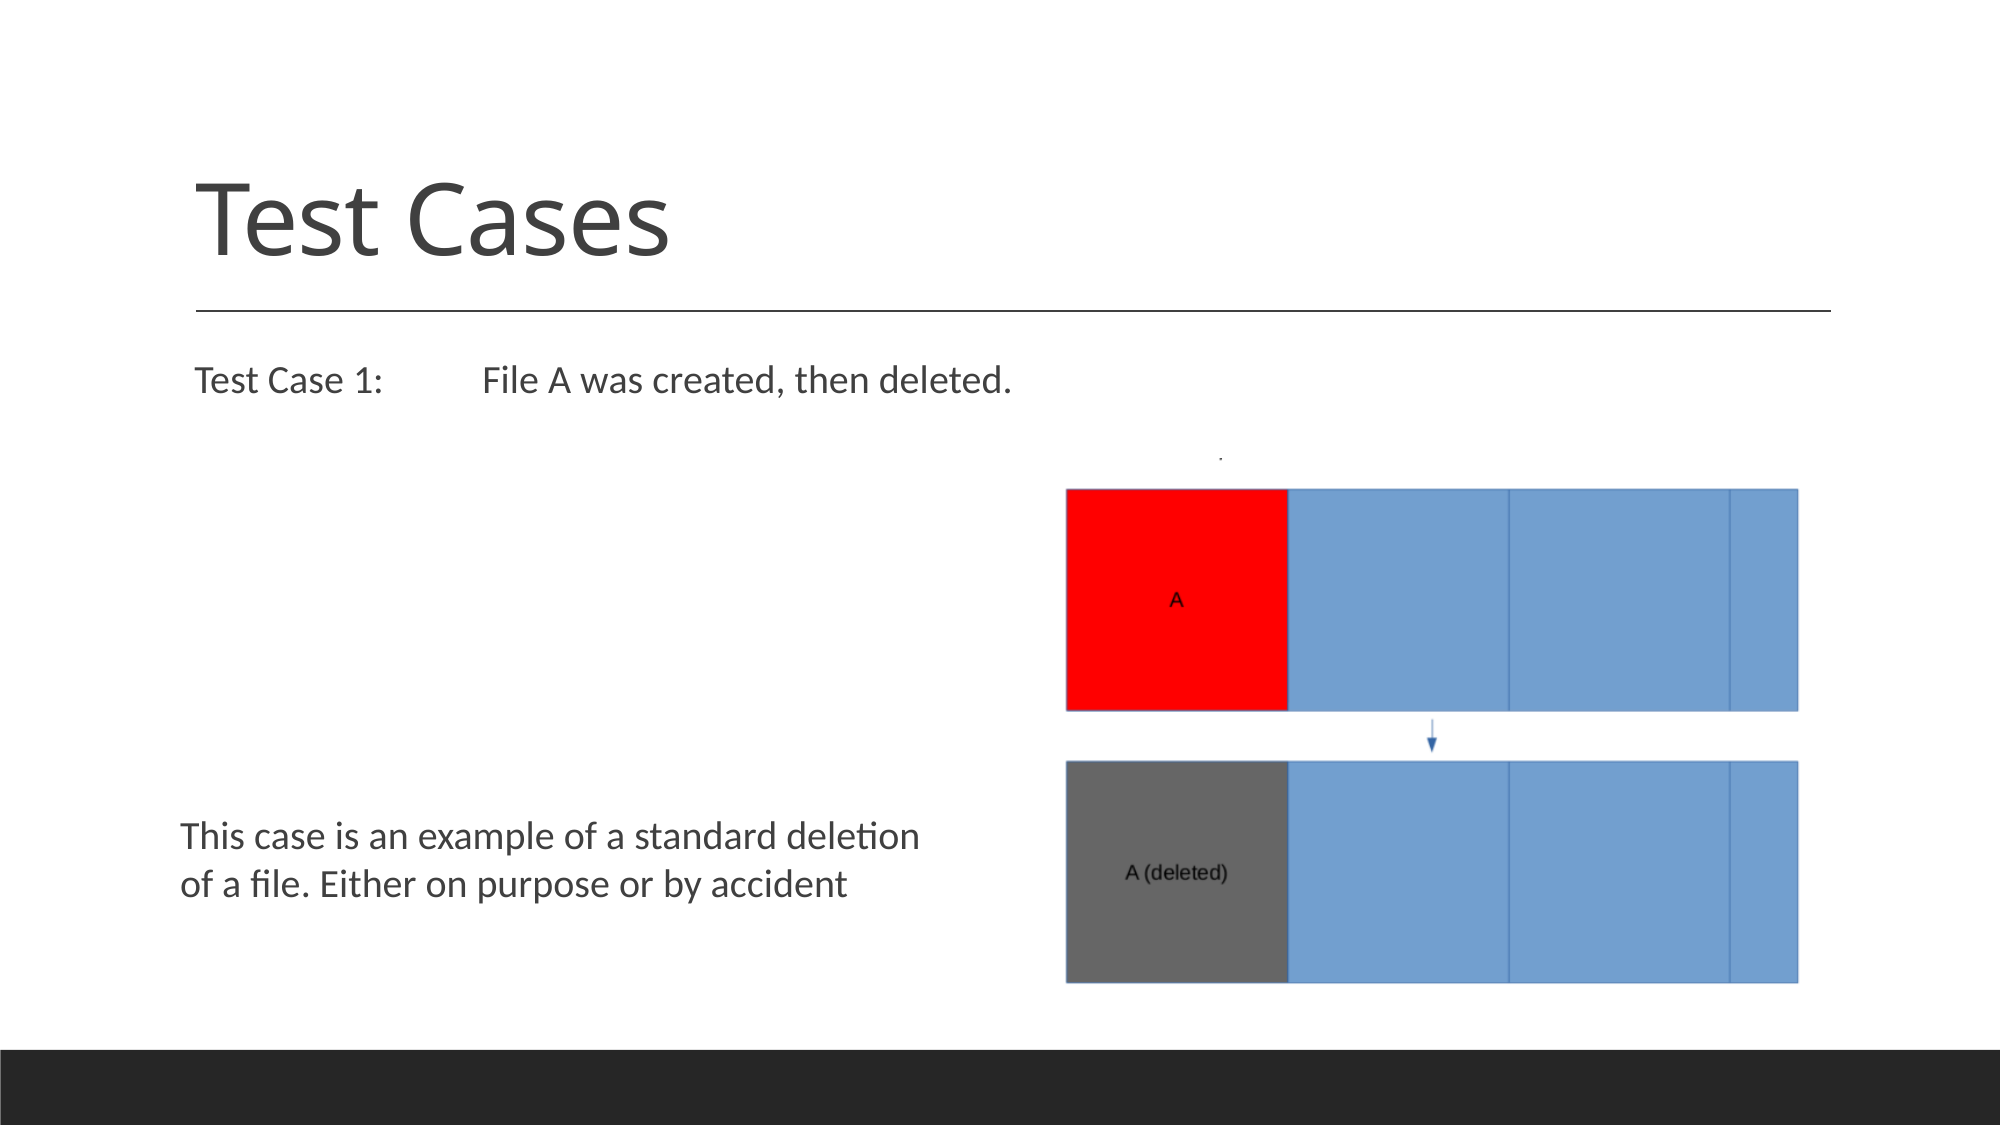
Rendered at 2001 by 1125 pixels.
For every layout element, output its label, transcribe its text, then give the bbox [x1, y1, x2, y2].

title Test Cases [180, 47, 1830, 285]
picture [998, 458, 1834, 1010]
list Test Case 1: File A was created, then deleted. This case is an example of a standard deletion of a file. Either on purpose or by accident [180, 345, 1830, 963]
